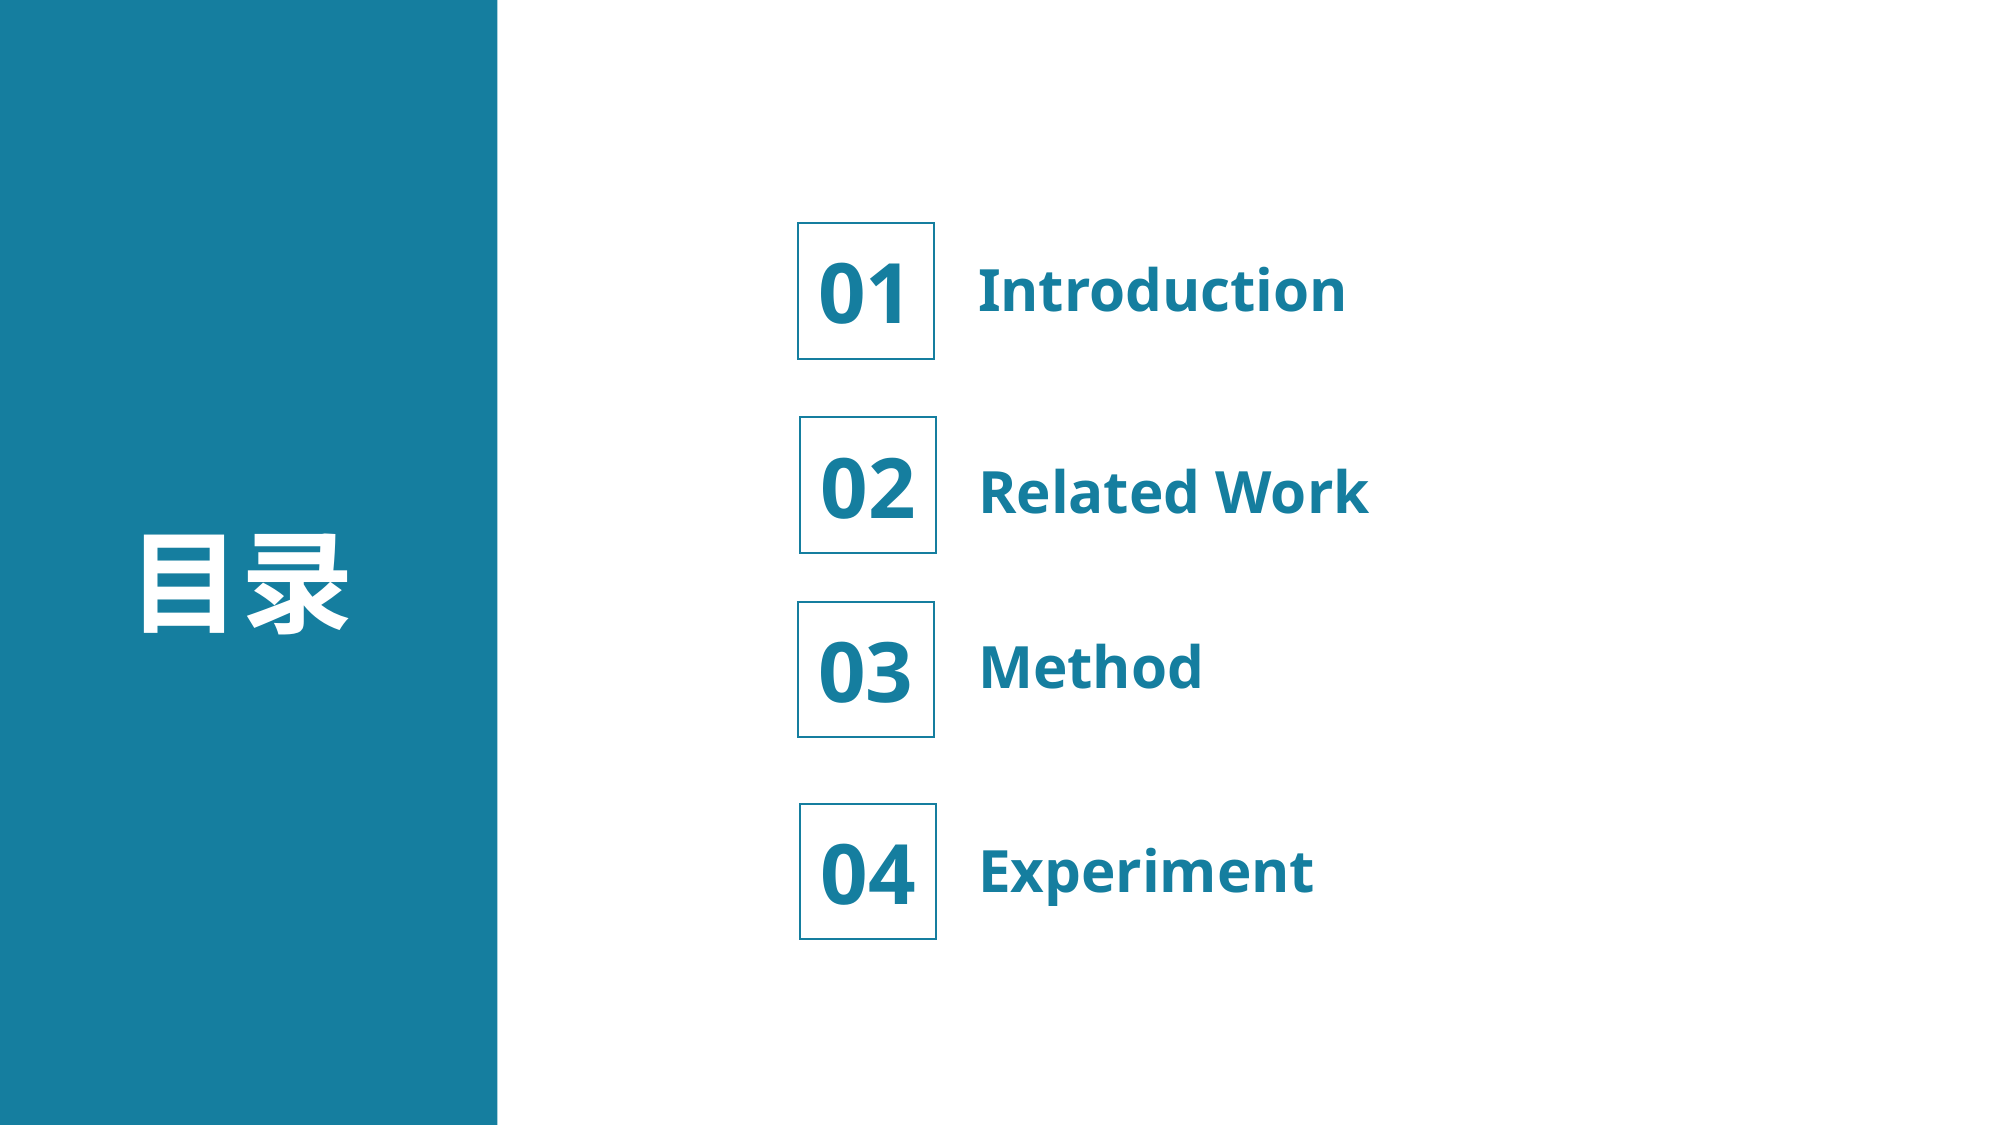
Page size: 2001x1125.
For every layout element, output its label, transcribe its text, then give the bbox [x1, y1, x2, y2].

text_box [0, 0, 499, 1125]
text_box [797, 601, 935, 738]
text_box Related Work [963, 447, 1694, 533]
text_box [1077, 842, 1109, 903]
text_box [799, 416, 937, 554]
text_box Method [963, 623, 1968, 708]
text_box Introduction [963, 245, 1694, 331]
text_box 目录 [113, 504, 369, 655]
text_box [797, 222, 935, 360]
text_box [799, 803, 937, 940]
text_box Experiment [963, 827, 1852, 912]
